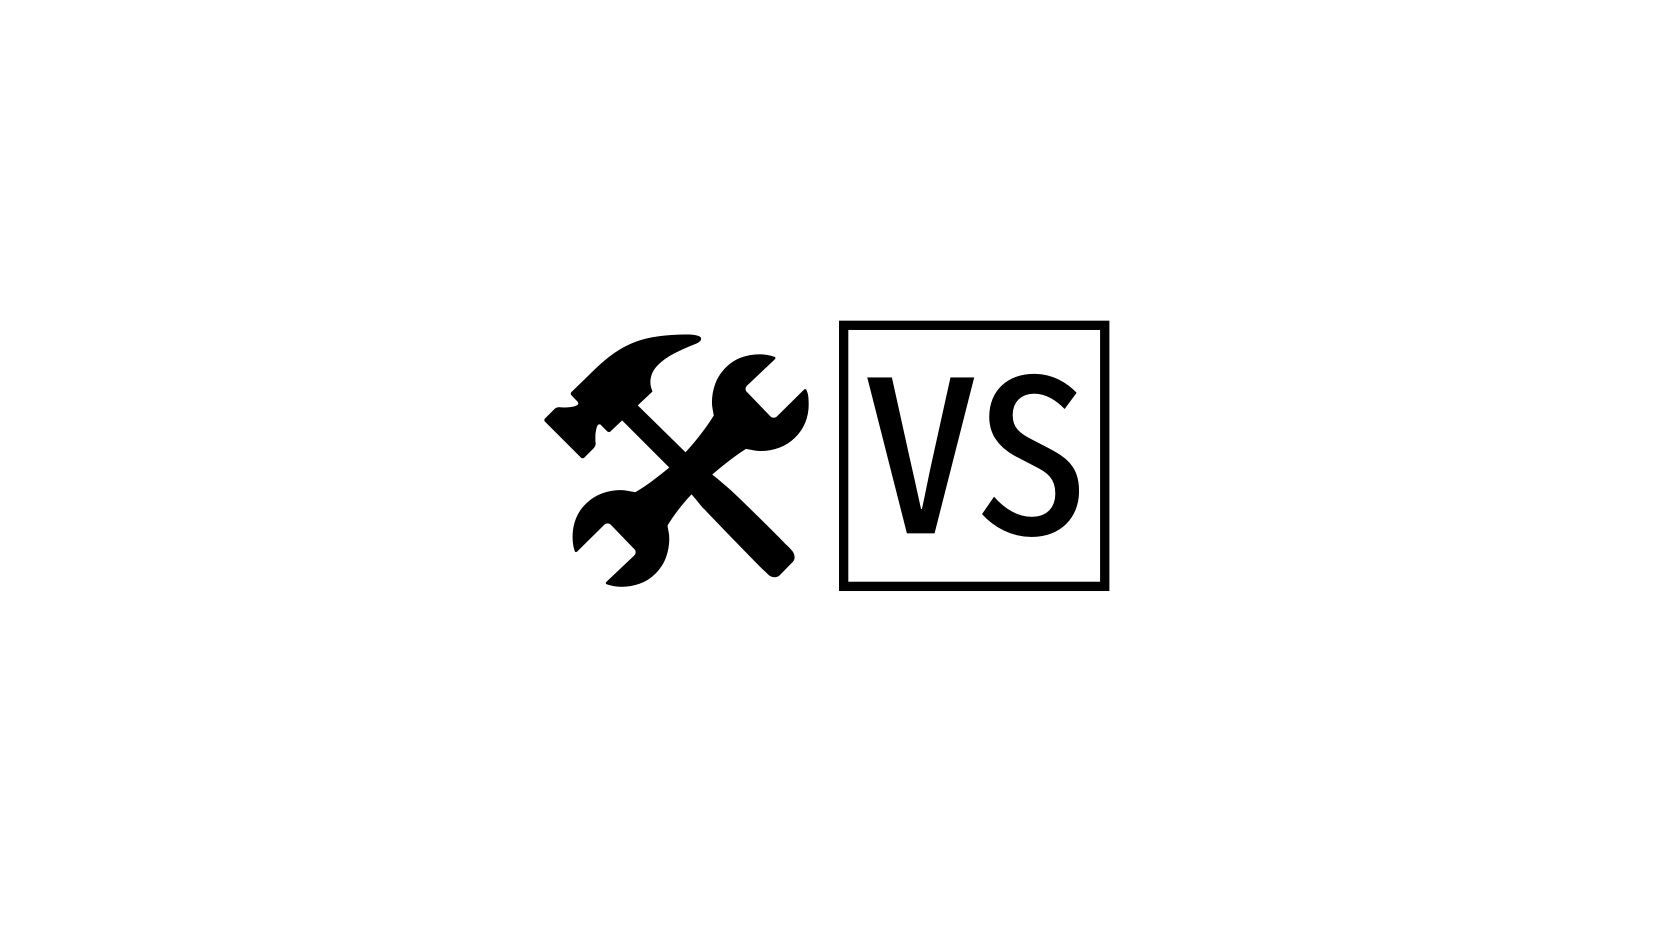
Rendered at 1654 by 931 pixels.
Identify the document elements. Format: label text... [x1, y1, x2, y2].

title 🛠🆚📃 [83, 37, 1572, 863]
